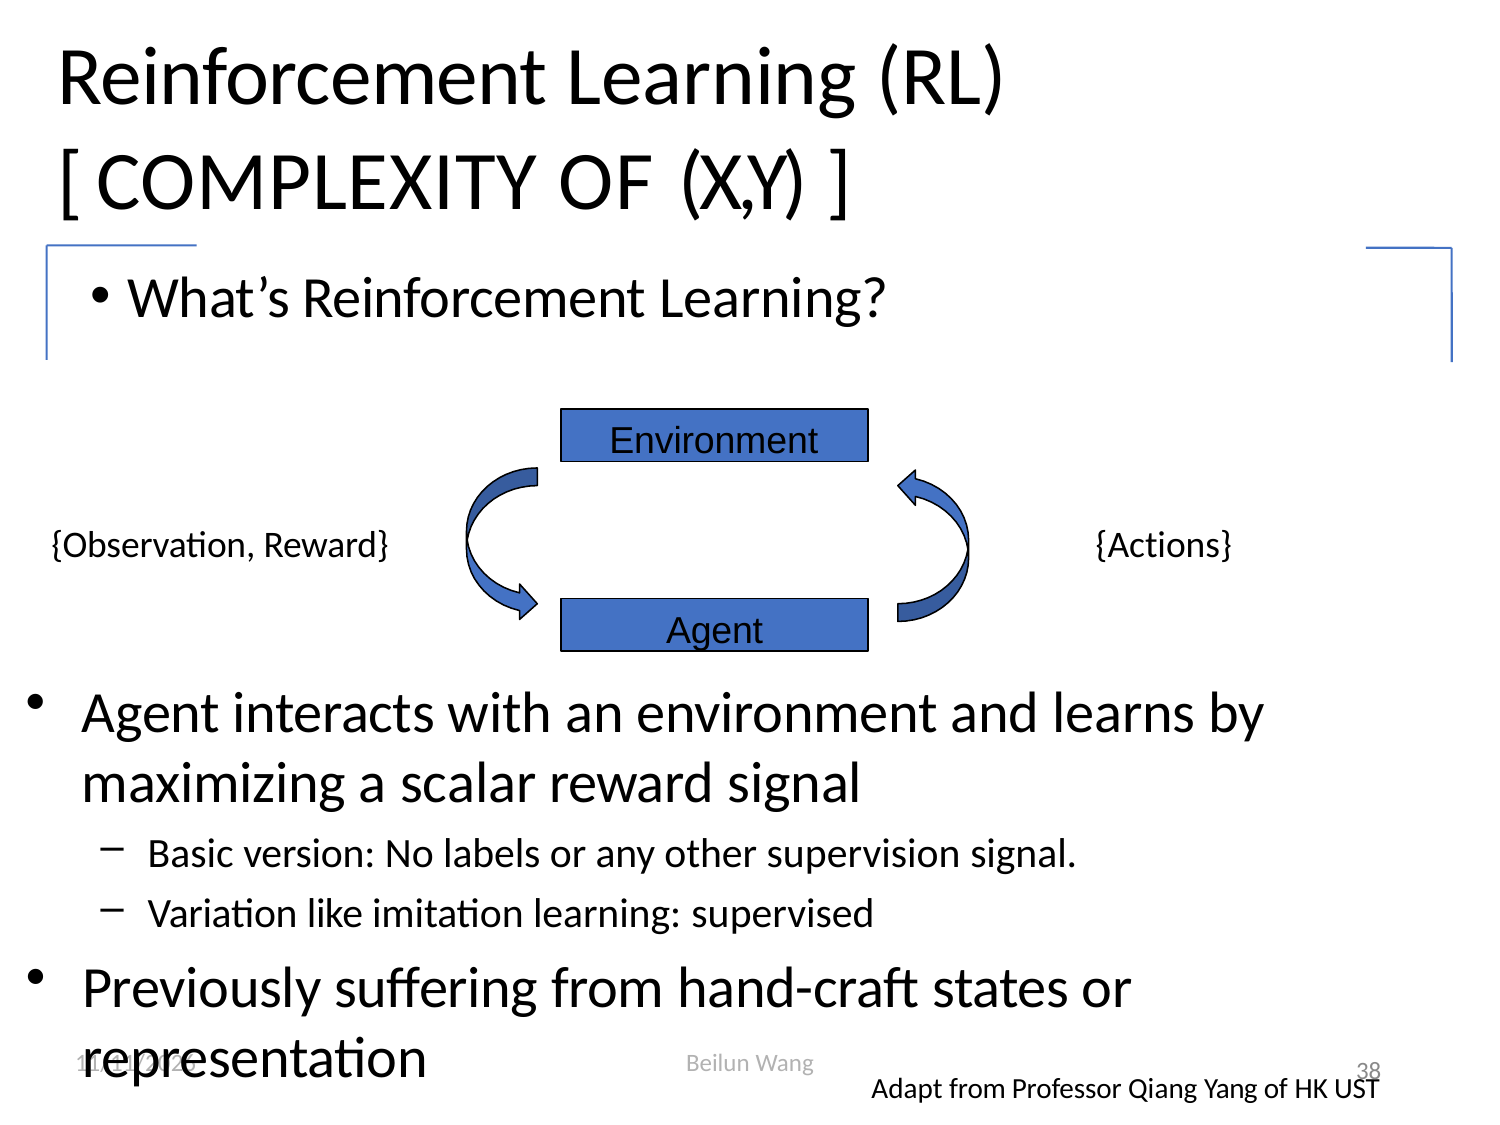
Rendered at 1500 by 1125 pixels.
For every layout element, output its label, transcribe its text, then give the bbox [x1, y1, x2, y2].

footer Beilun Wang [510, 1046, 990, 1077]
text_box Environment [560, 408, 869, 462]
text_box {Actions} [1093, 517, 1234, 565]
text_box {Observation, Reward} [49, 517, 396, 565]
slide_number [75, 1046, 420, 1077]
title Reinforcement Learning (RL) [ COMPLEXITY OF (X,Y) ] [55, 14, 1290, 227]
text_box What’s Reinforcement Learning? [87, 257, 901, 330]
text_box Agent [560, 598, 869, 651]
text_box [897, 469, 969, 622]
text_box [466, 467, 538, 620]
text_box Adapt from Professor Qiang Yang of HK UST [865, 1067, 1392, 1105]
text_box Agent interacts with an environment and learns by maximizing a scalar reward signal Basic version: No labels or any other supervision signal. Variation like imitation learning: supervised Previously suffering from hand-craft states or representation [23, 671, 1500, 1089]
slide_number 38 [1349, 1054, 1388, 1090]
